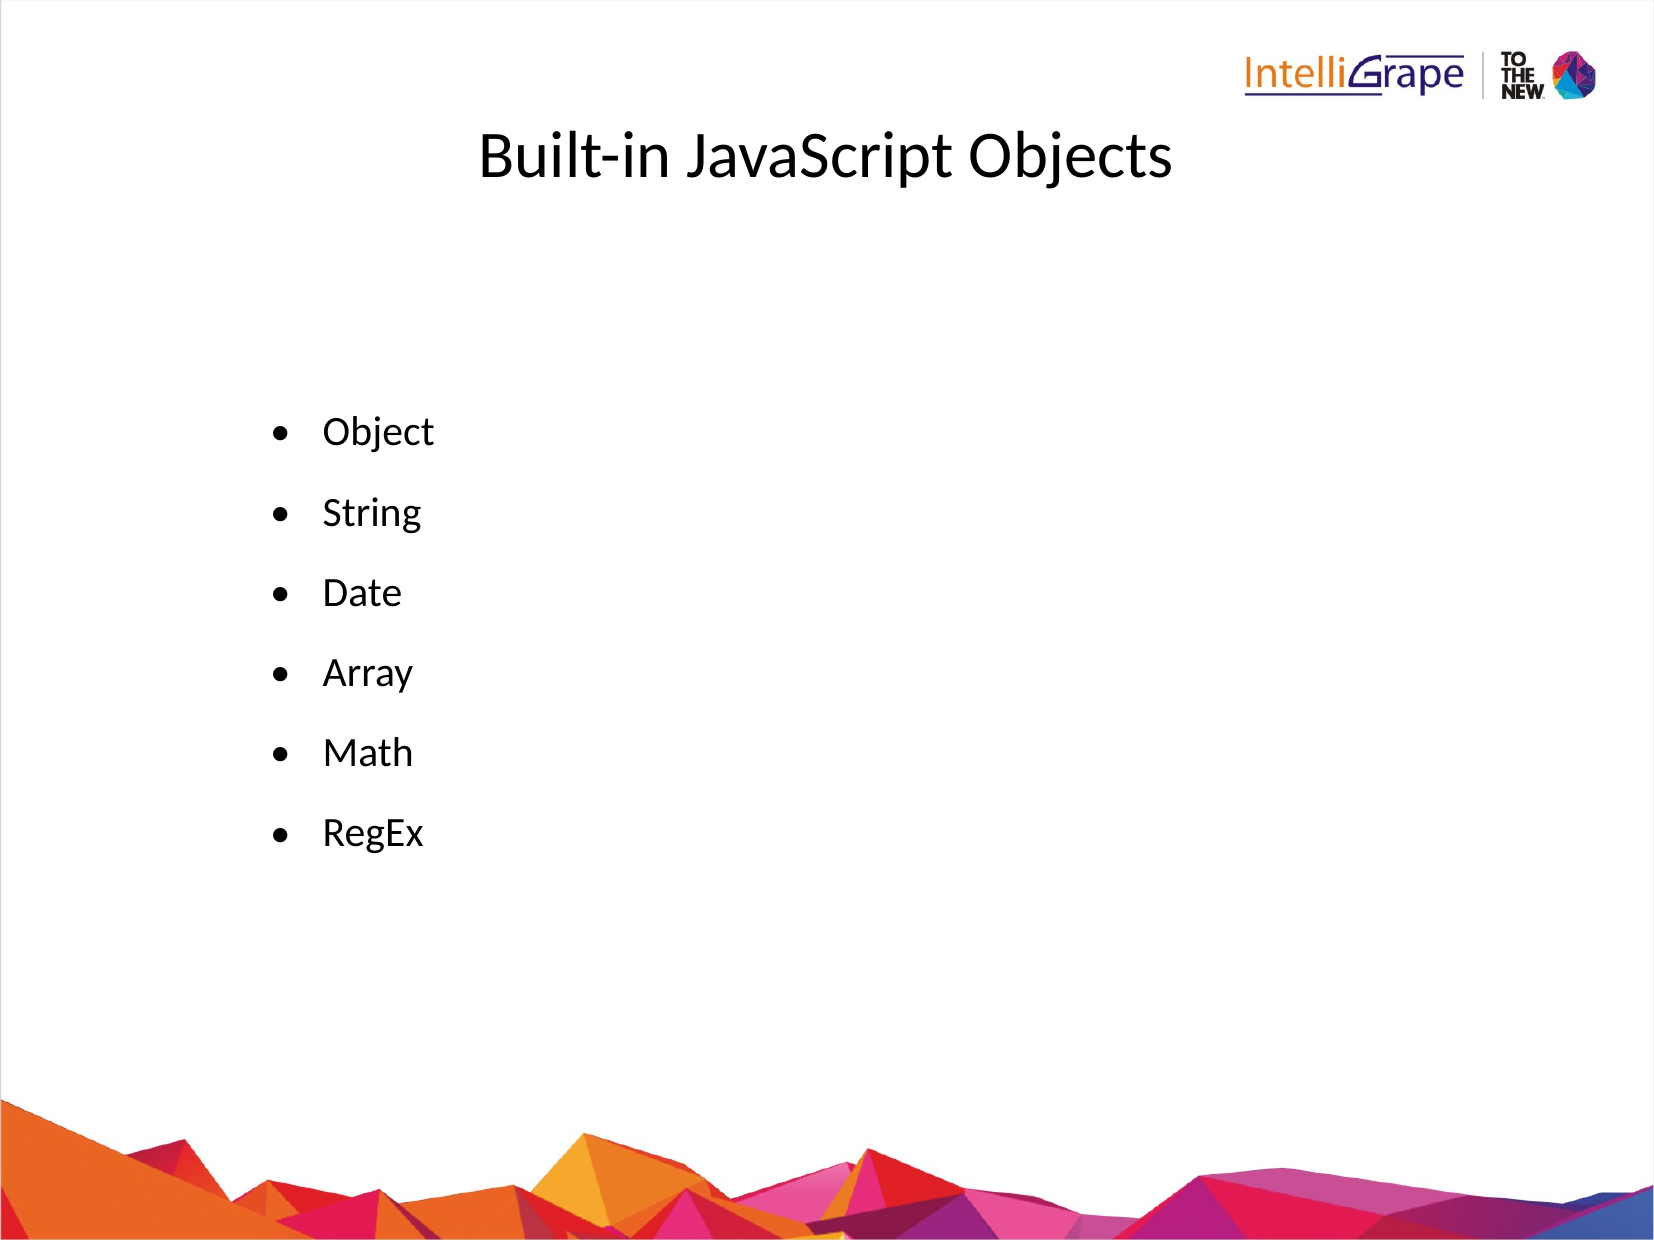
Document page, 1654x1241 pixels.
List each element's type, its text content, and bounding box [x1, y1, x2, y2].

title Built-in JavaScript Objects [82, 49, 1571, 257]
list Object String Date Array Math RegEx [255, 405, 1420, 831]
picture [0, 0, 1654, 1240]
